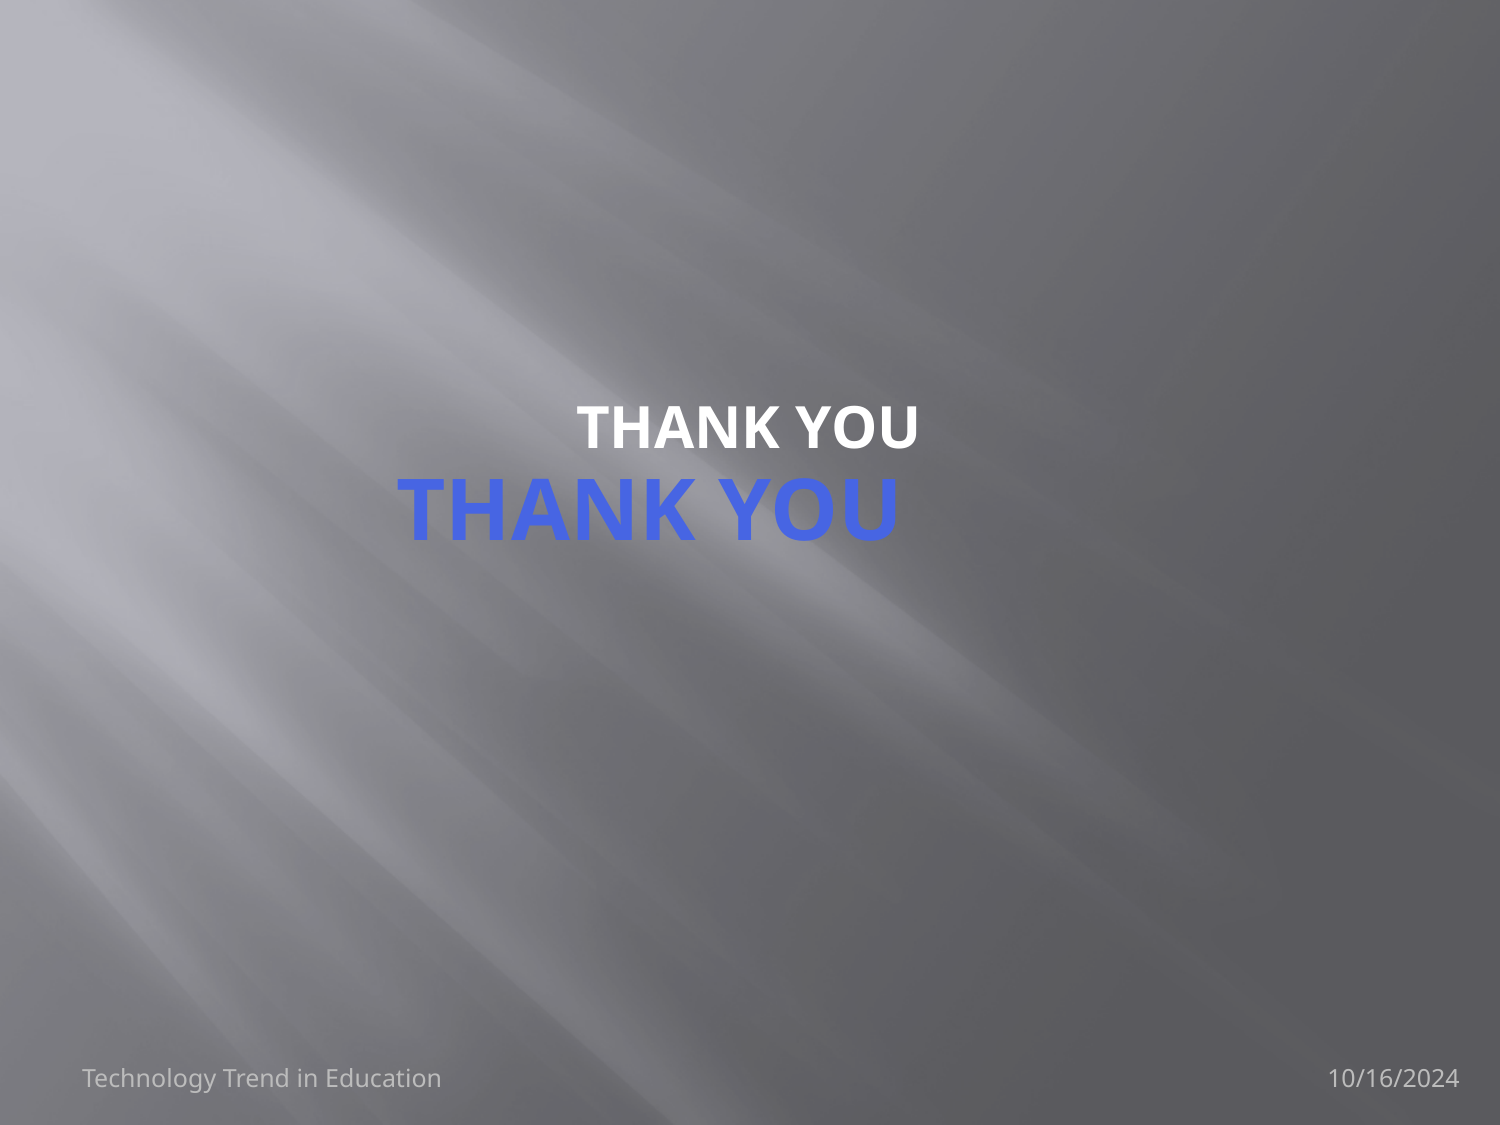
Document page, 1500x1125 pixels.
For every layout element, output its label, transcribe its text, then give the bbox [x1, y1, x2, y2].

footer Technology Trend in Education [24, 1040, 500, 1100]
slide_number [1312, 1040, 1500, 1100]
list THANK YOU [62, 382, 1413, 963]
